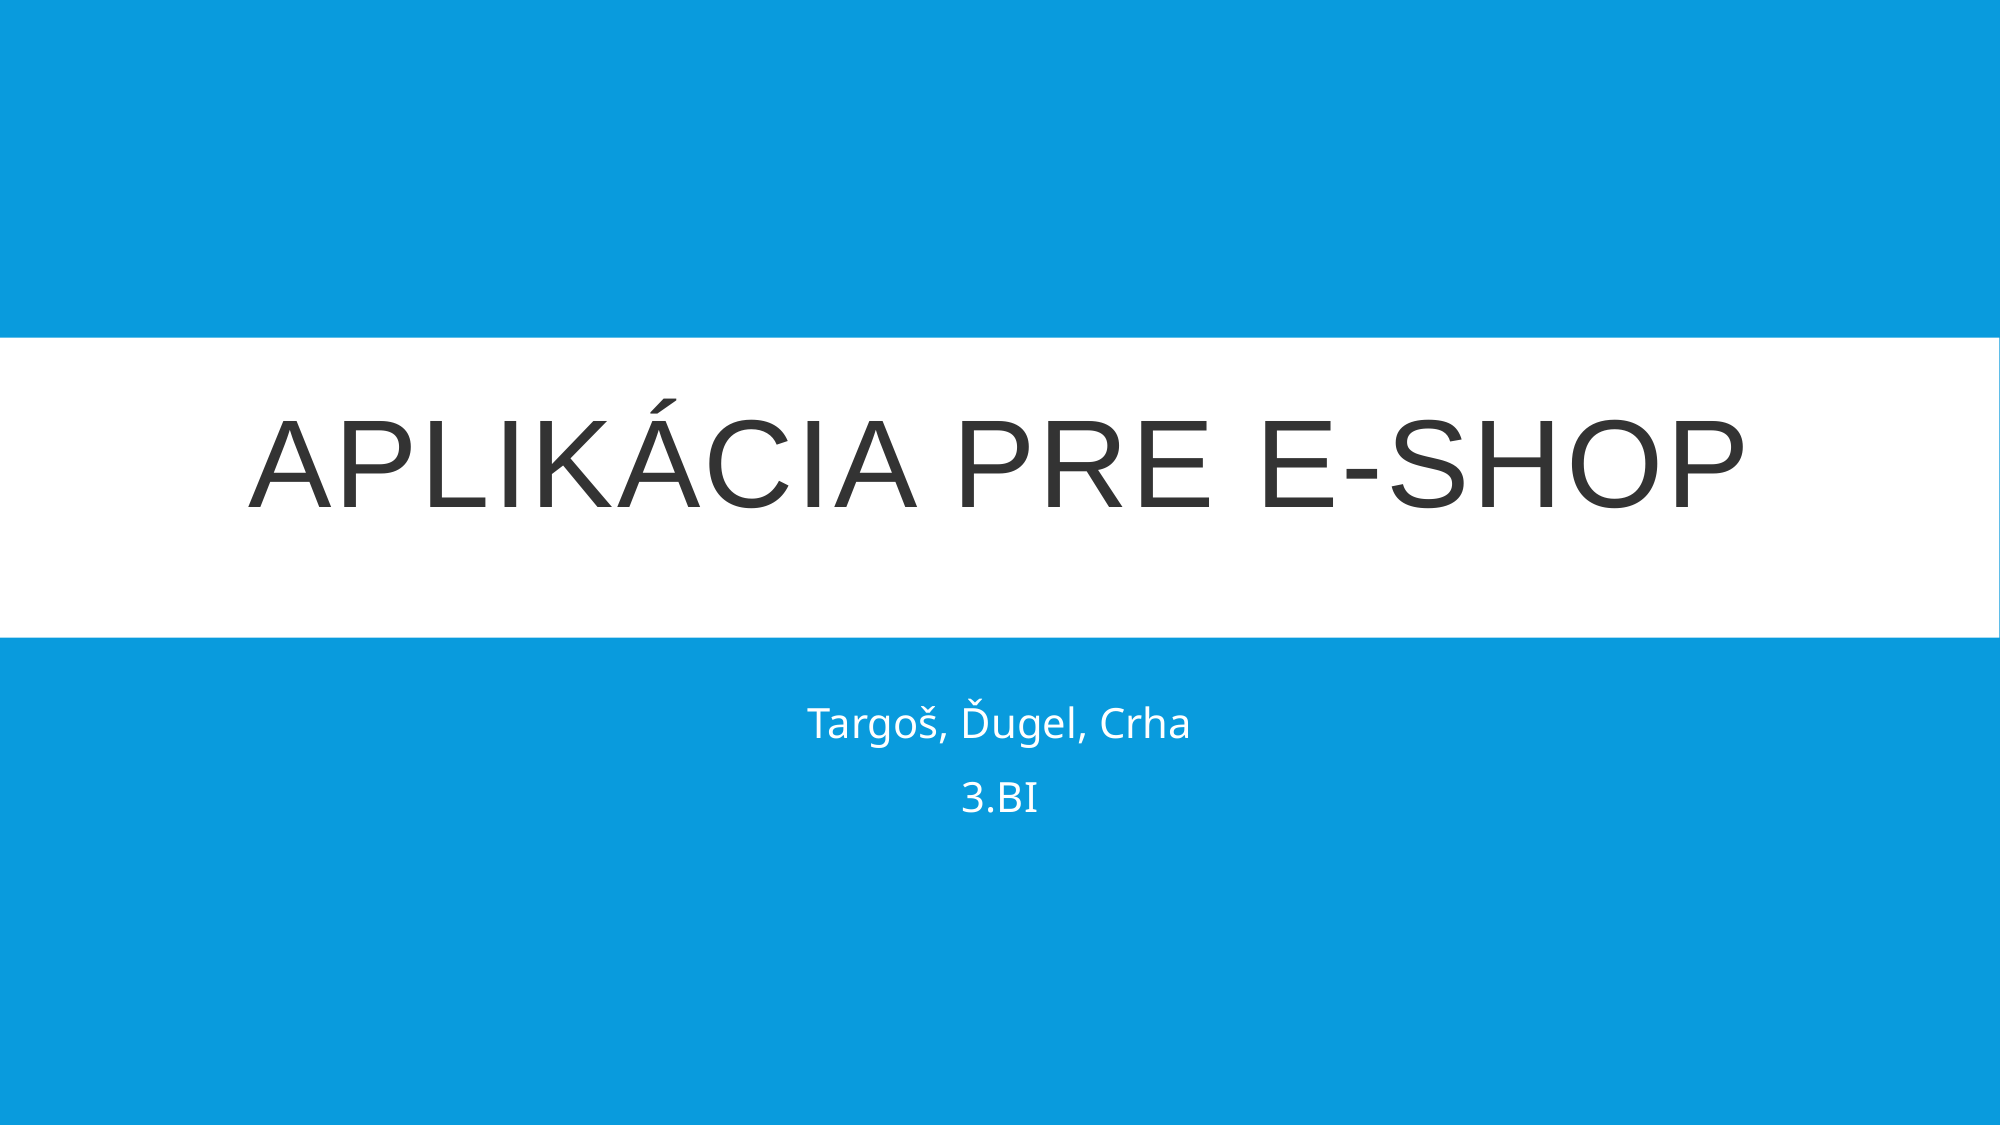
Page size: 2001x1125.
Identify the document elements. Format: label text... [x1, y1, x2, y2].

subtitle Targoš, Ďugel, Crha 3.BI [249, 694, 1750, 863]
title Aplikácia pre e-shop [225, 262, 1775, 682]
